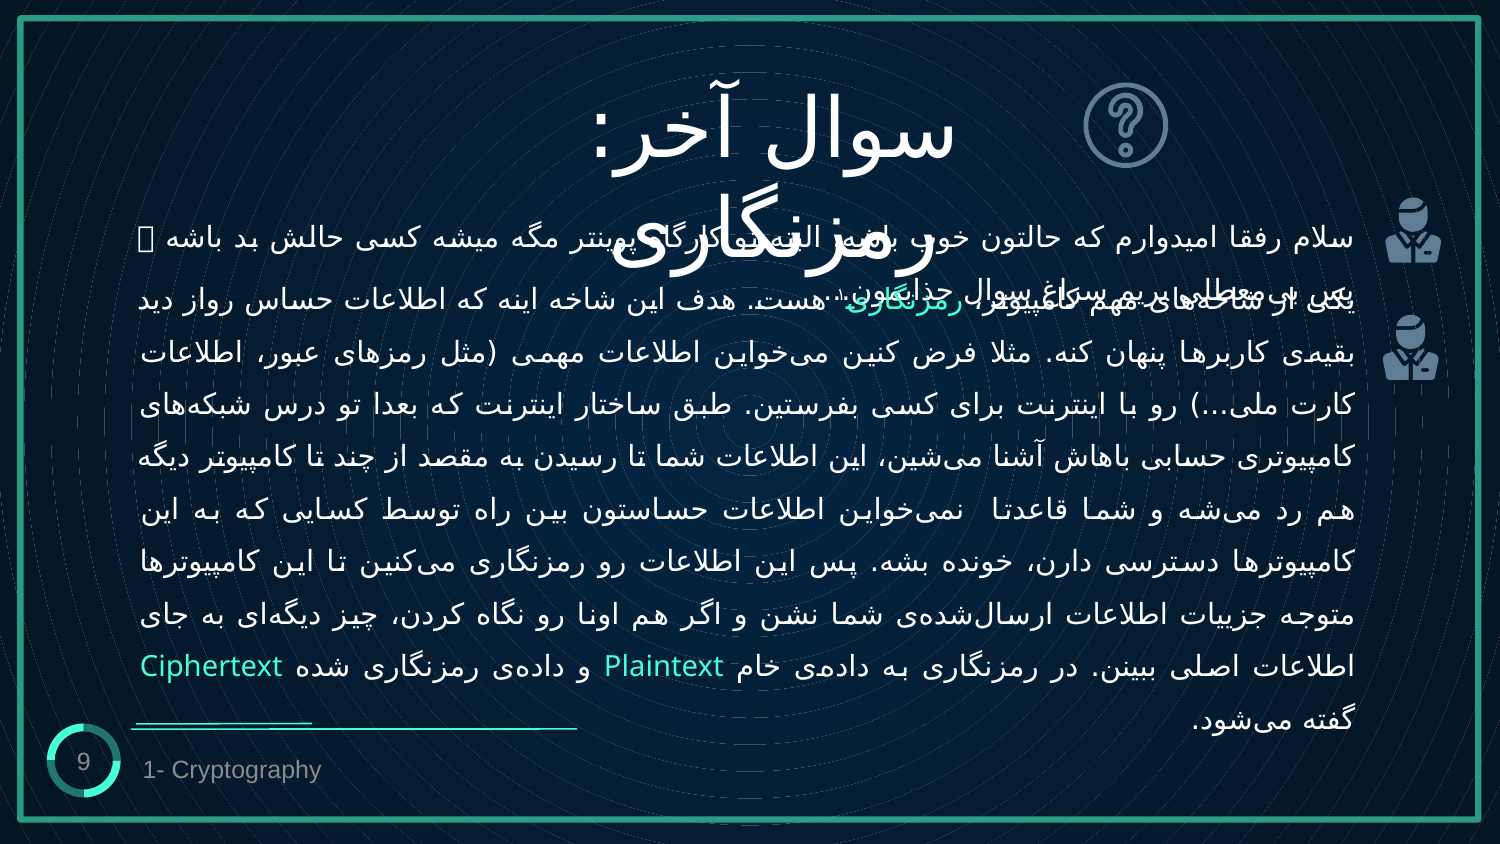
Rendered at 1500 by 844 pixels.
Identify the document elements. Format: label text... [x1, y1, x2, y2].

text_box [1381, 314, 1440, 381]
text_box سوال آخر: رمزنگاری [442, 67, 1105, 282]
title سلام رفقا امیدوارم که حالتون خوب باشه. البته تو کارگاه پوینتر مگه میشه کسی حالش بد باشه  پس بی‌معطلی بریم سراغ سوال جذابمون... [120, 196, 1370, 311]
footer 1- Cryptography [130, 734, 577, 814]
text_box یکی از شاخه‌های مهم کامپیوتر، رمزنگاری۱ هست. هدف این شاخه اینه که اطلاعات حساس رواز دید بقیه‌ی کاربرها پنهان کنه. مثلا فرض کنین می‌خواین اطلاعات مهمی (مثل رمزهای عبور، اطلاعات کارت ملی...) رو با اینترنت برای کسی بفرستین. طبق ساختار اینترنت که بعدا تو درس شبکه‌های کامپیوتری حسابی باهاش آشنا می‌شین، این اطلاعات شما تا رسیدن به مقصد از چند تا کامپیوتر دیگه هم رد می‌شه و شما قاعدتا نمی‌خواین اطلاعات حساستون بین راه توسط کسایی که به این کامپیوترها دسترسی دارن، خونده بشه. پس این اطلاعات رو رمزنگاری می‌کنین تا این کامپیوترها متوجه جزییات اطلاعات ارسال‌شده‌ی شما نشن و اگر هم اونا رو نگاه کردن، چیز دیگه‌ای به جای اطلاعات اصلی ببینن. در رمزنگاری به داده‌ی خام Plaintext و داده‌ی رمزنگاری شده Ciphertext گفته می‌شود. [121, 292, 1371, 706]
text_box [1384, 197, 1442, 263]
slide_number 9 [46, 723, 121, 798]
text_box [1083, 82, 1169, 169]
